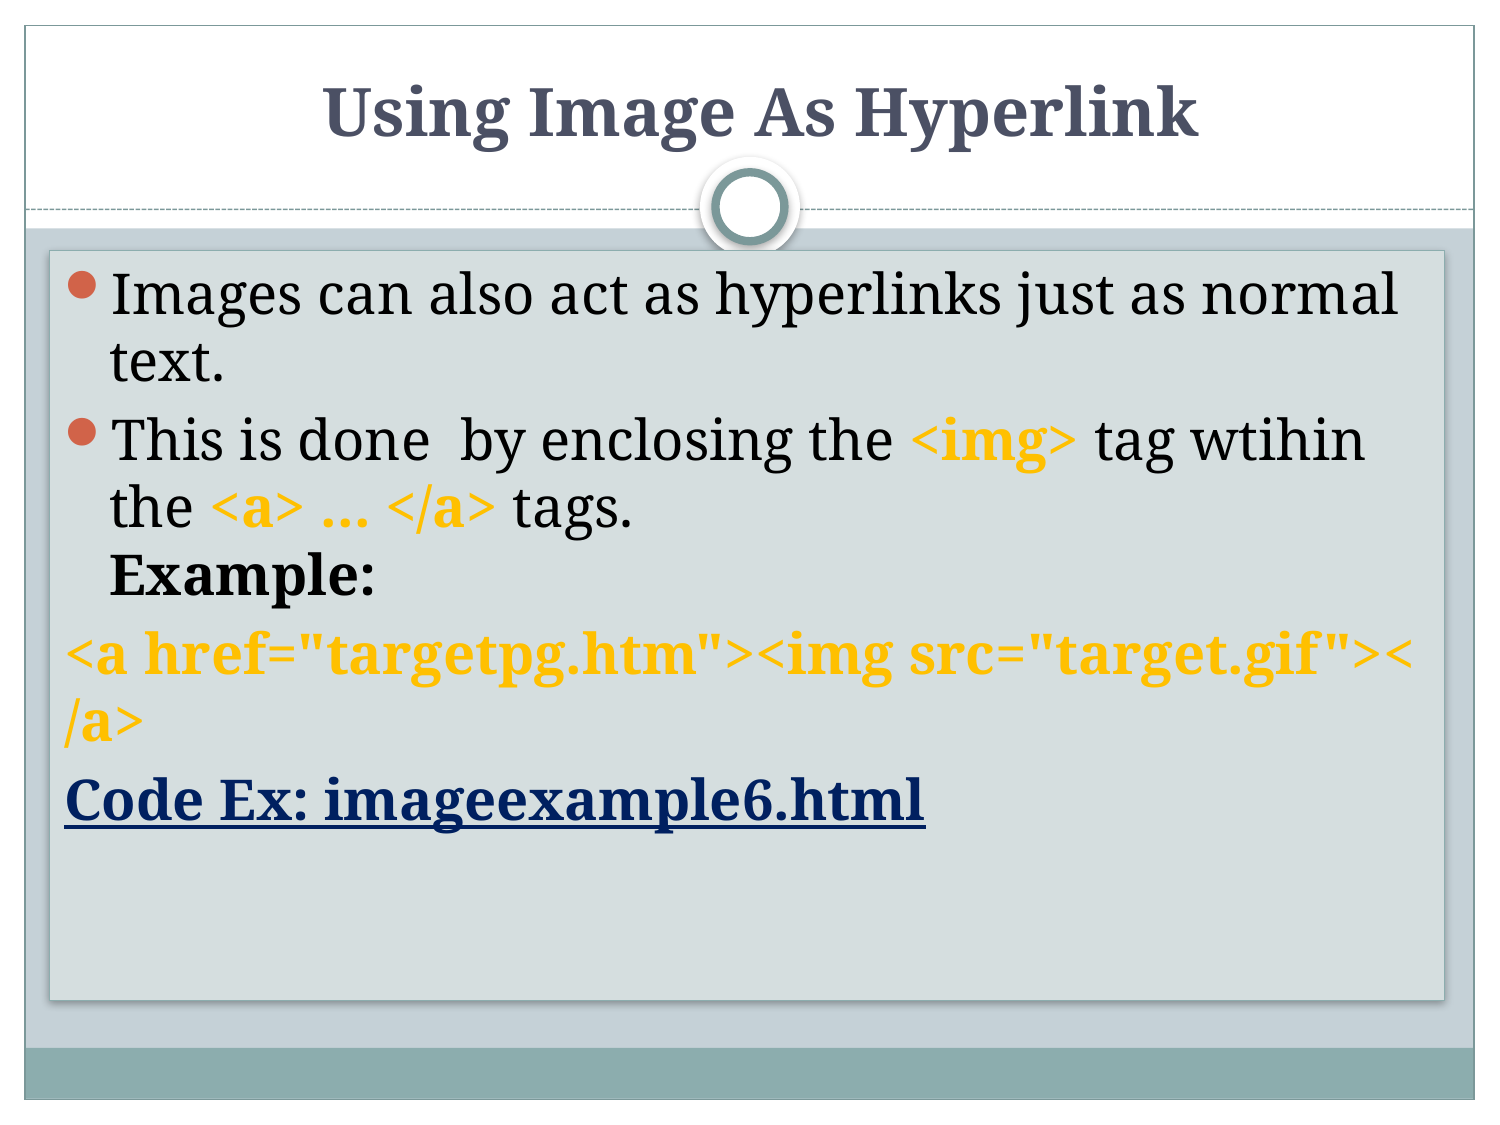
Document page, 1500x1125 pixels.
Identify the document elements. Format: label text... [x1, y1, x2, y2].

title Using Image As Hyperlink [49, 37, 1450, 162]
list Images can also act as hyperlinks just as normal text. This is done by enclosing the <img> tag wtihin the <a> ... </a> tags. Example: <a href="targetpg.htm"><img src="target.gif"></a> Code Ex: imageexample6.html [49, 250, 1445, 1001]
